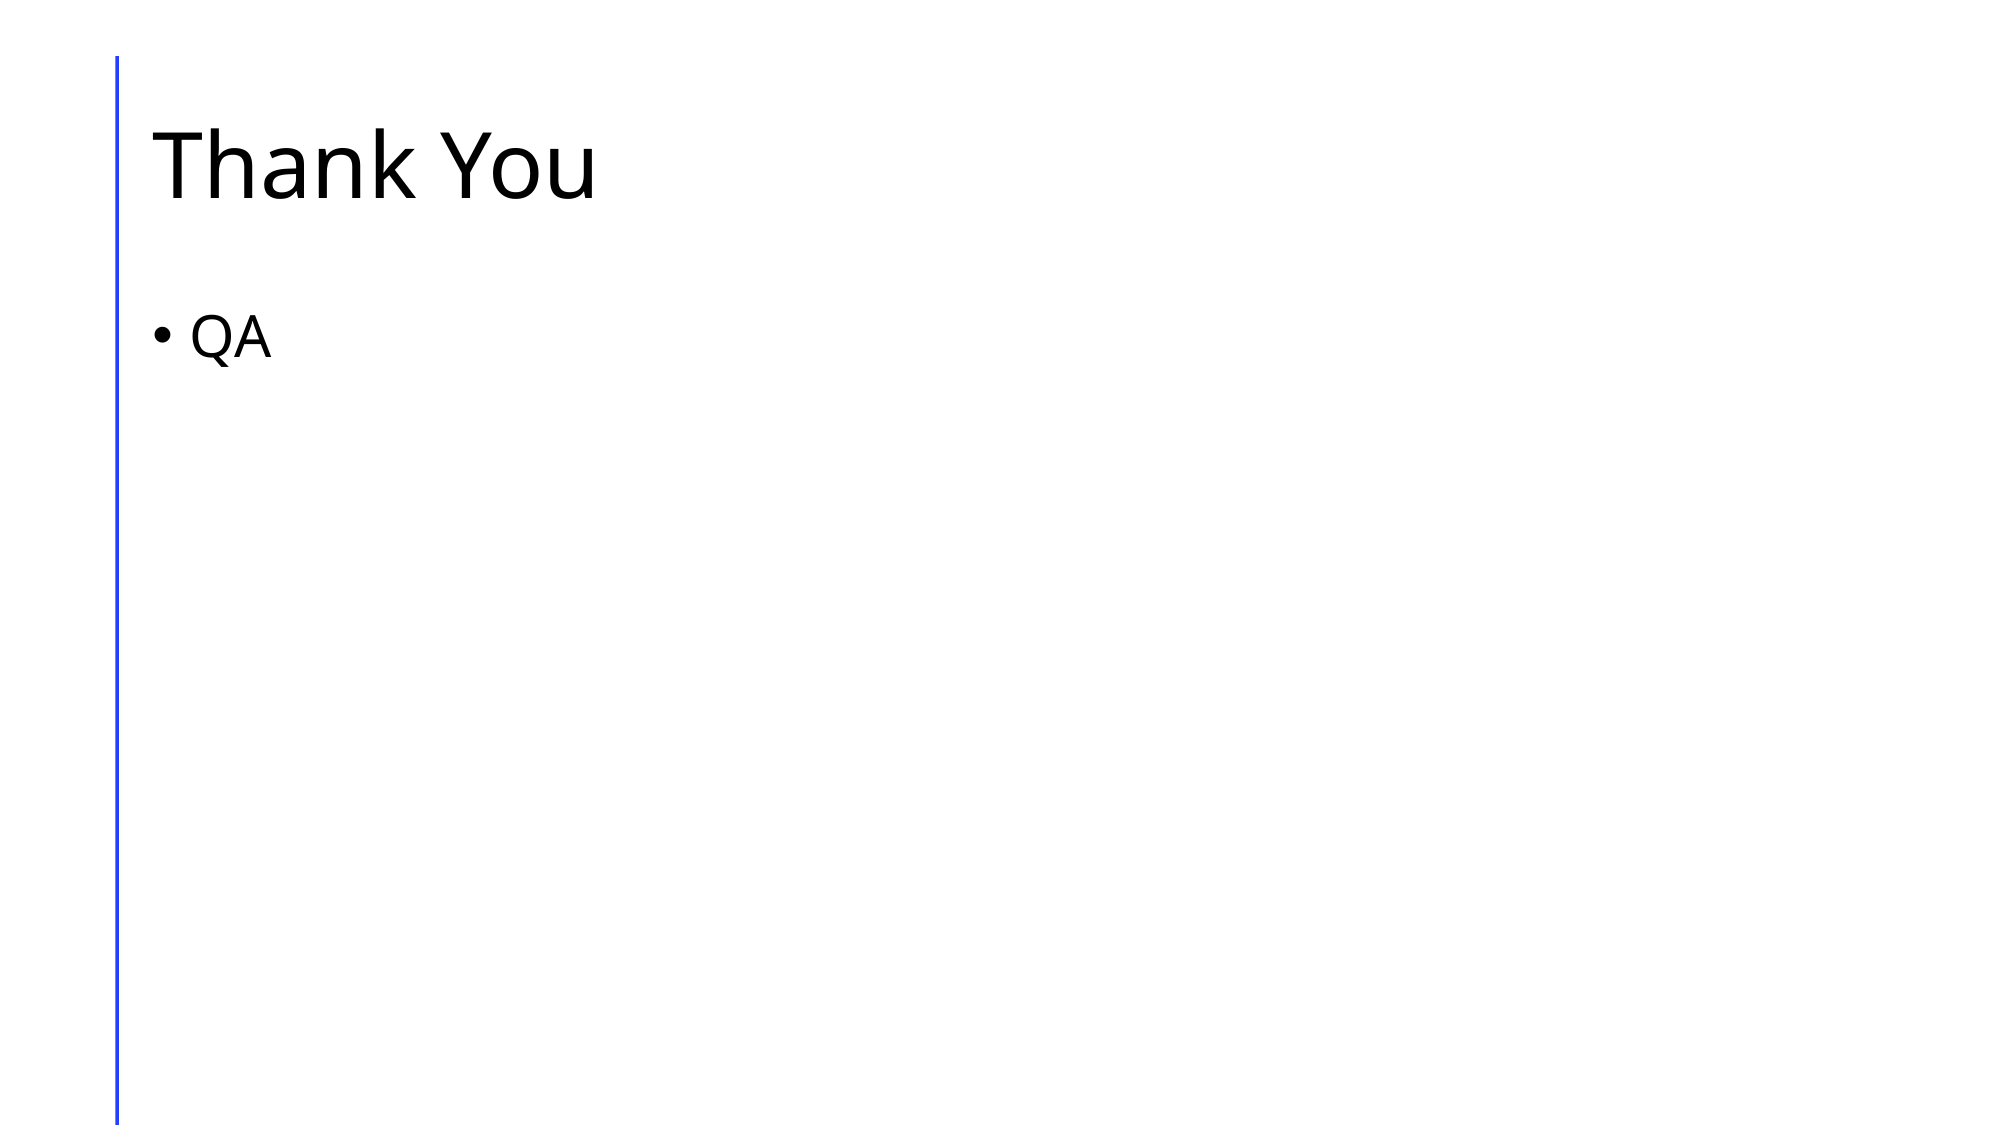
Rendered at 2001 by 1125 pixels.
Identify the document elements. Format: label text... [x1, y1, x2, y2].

list QA [137, 299, 1863, 1014]
title Thank You [137, 59, 1863, 278]
